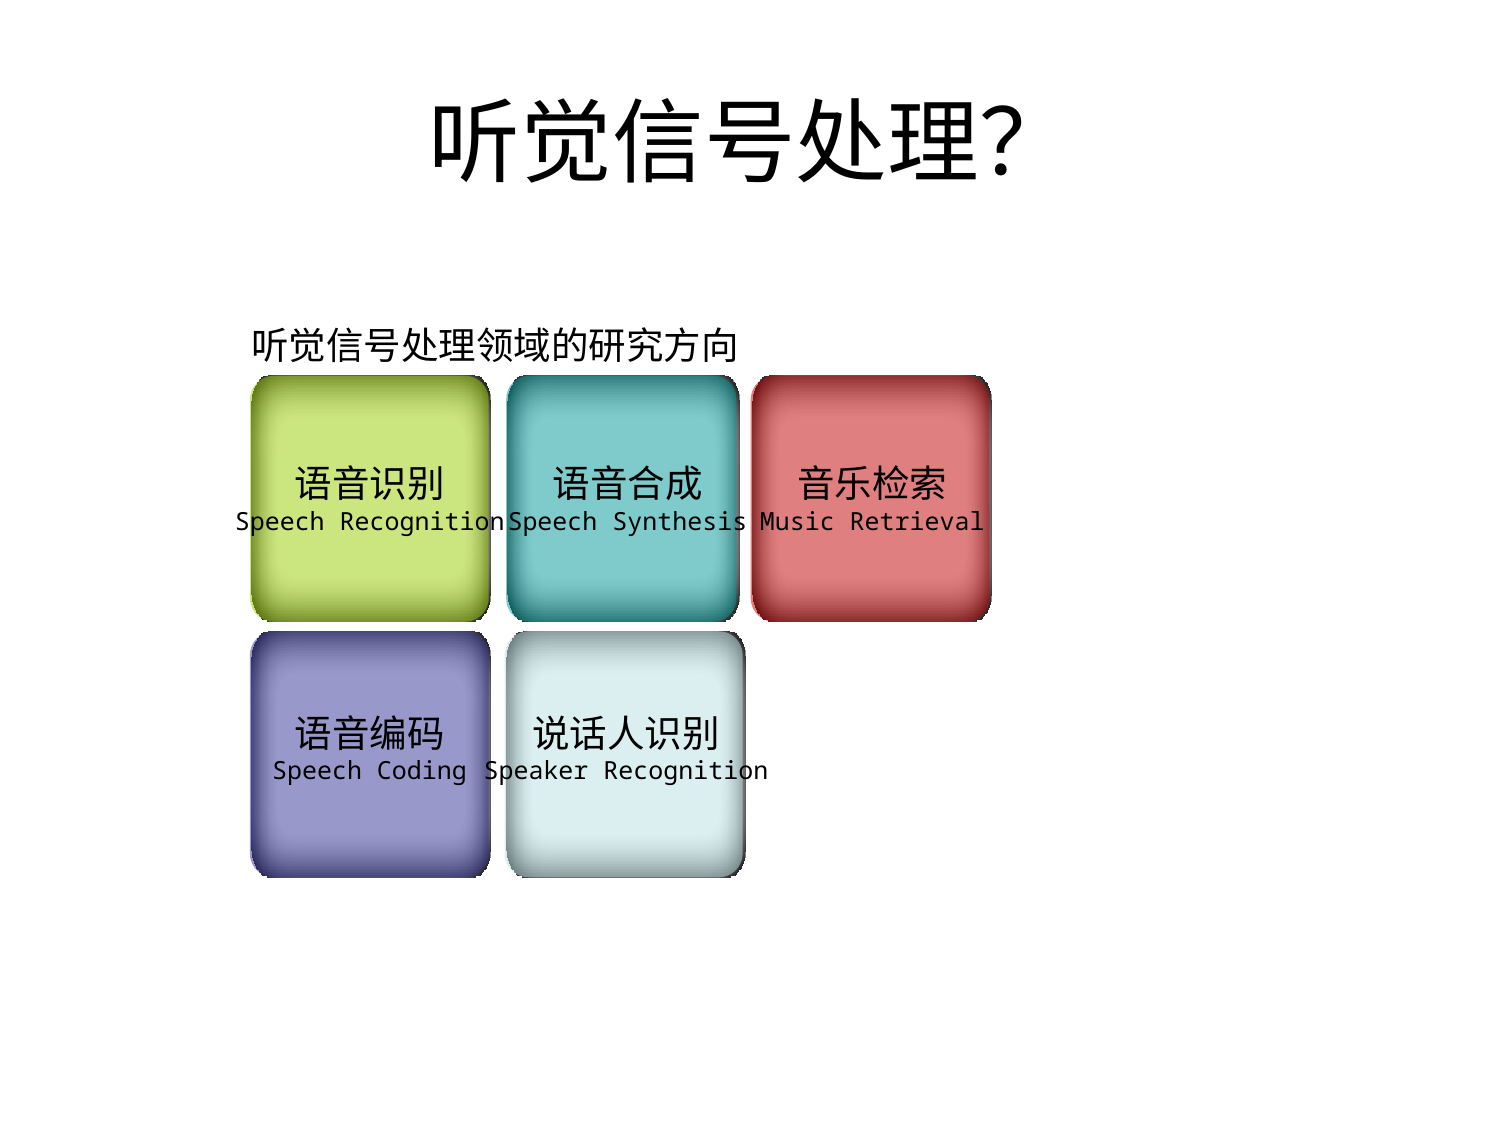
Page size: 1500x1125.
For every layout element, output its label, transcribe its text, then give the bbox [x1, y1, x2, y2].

title 听觉信号处理？ [75, 45, 1425, 233]
text_box 听觉信号处理领域的研究方向 [236, 314, 754, 374]
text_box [750, 375, 992, 623]
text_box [241, 375, 498, 623]
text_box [505, 375, 743, 623]
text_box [491, 630, 761, 878]
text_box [249, 630, 490, 878]
